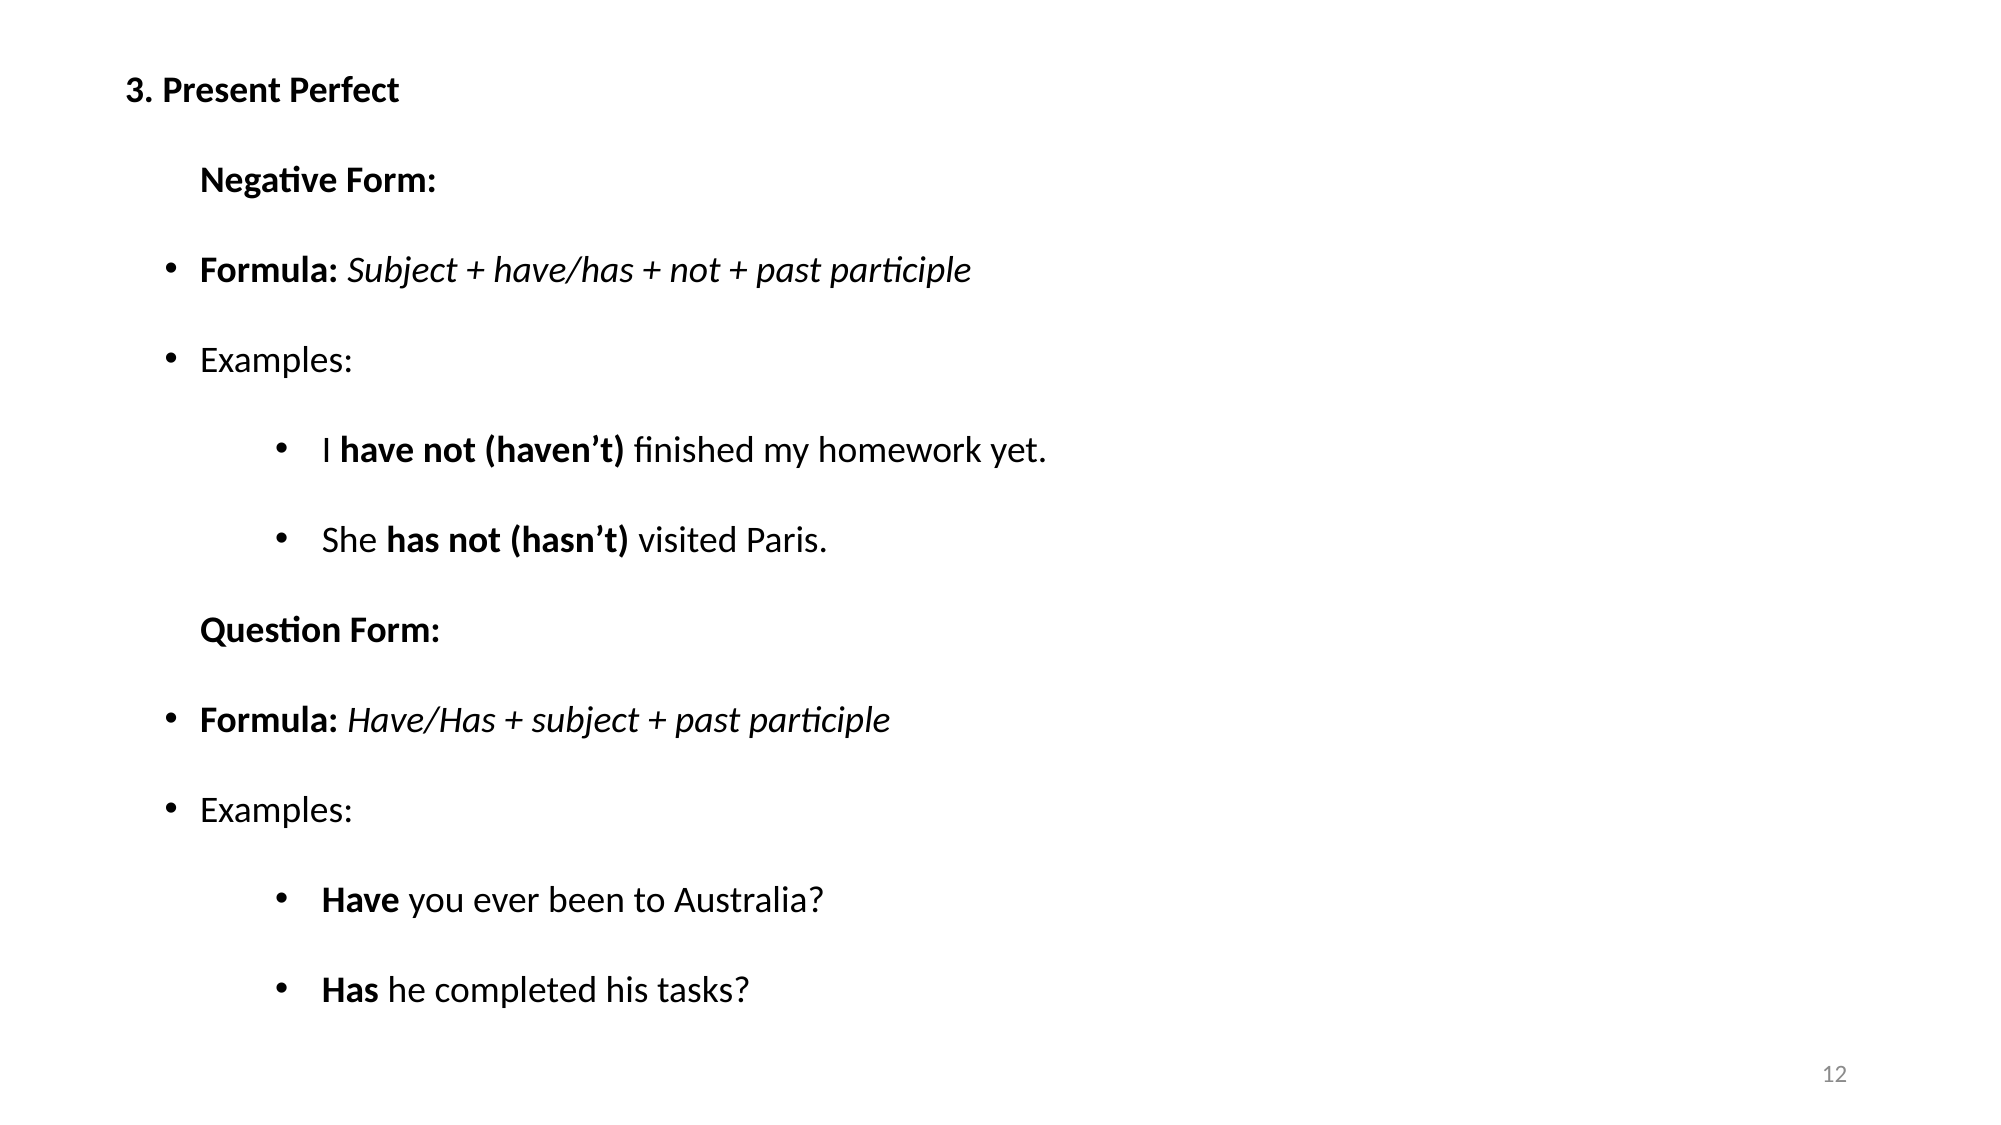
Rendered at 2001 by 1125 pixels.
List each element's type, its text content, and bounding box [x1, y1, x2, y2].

text_box 3. Present Perfect Negative Form: Formula: Subject + have/has + not + past participle Examples: I have not (haven’t) finished my homework yet. She has not (hasn’t) visited Paris. Question Form: Formula: Have/Has + subject + past participle Examples: Have you ever been to Australia? Has he completed his tasks? [110, 12, 1111, 1017]
slide_number 12 [1412, 1042, 1863, 1103]
